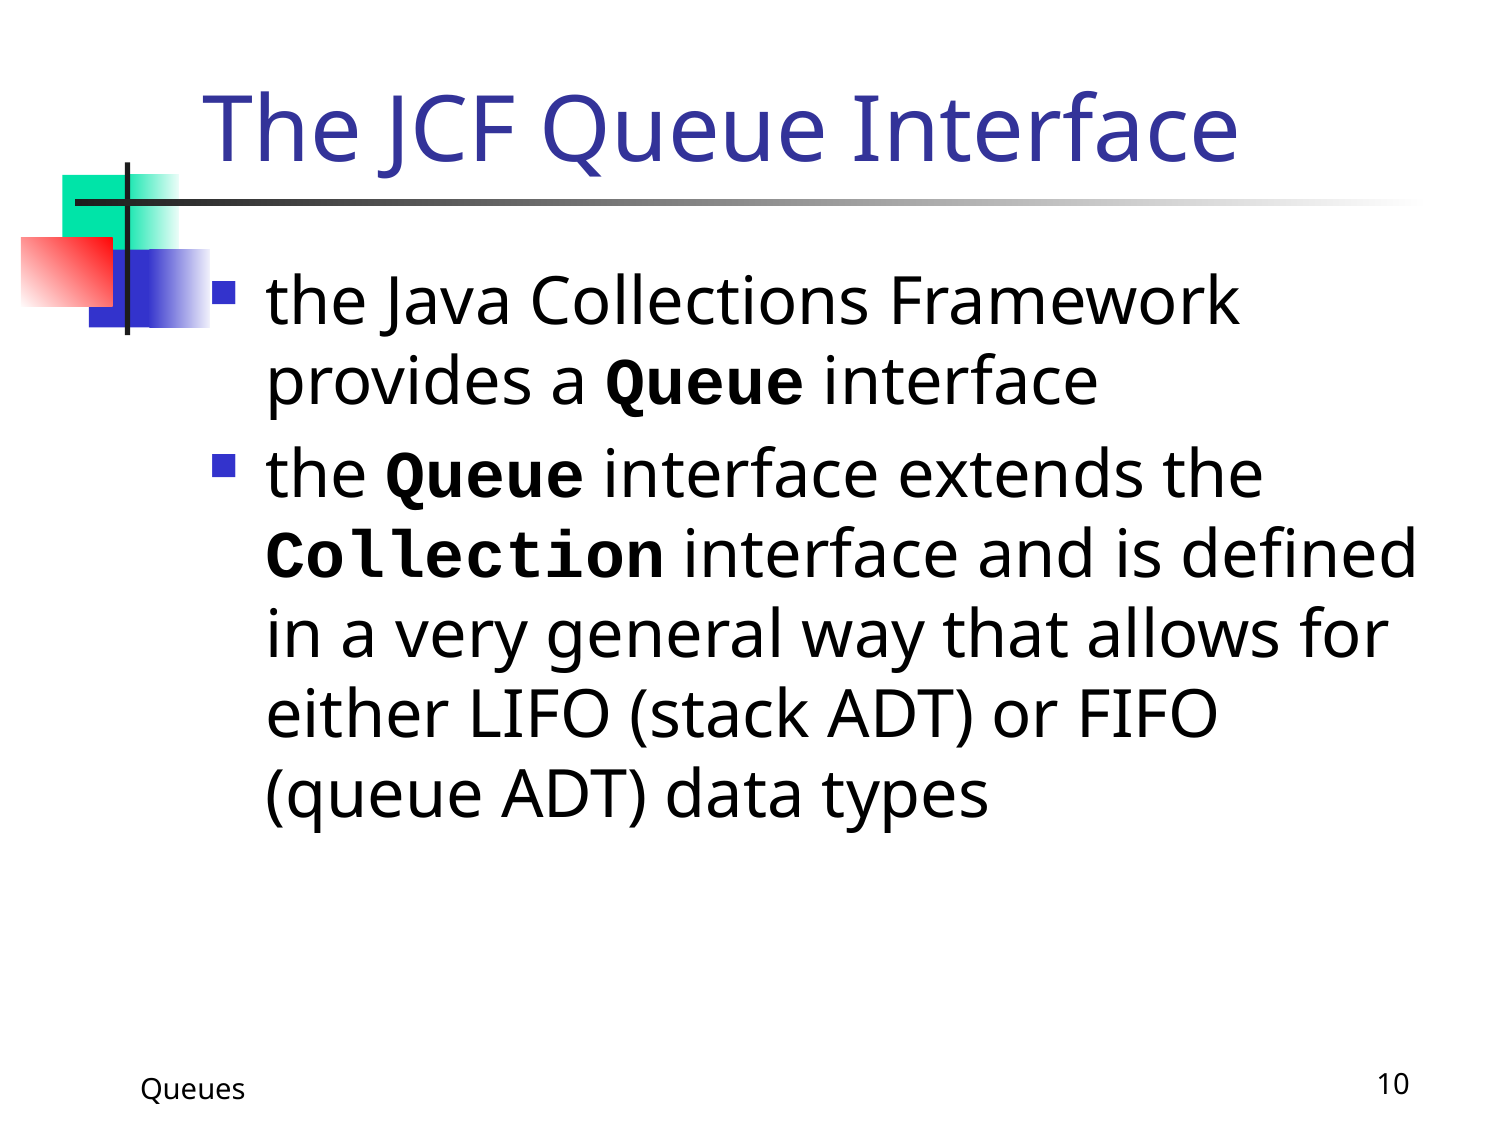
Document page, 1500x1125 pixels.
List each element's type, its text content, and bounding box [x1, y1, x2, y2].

footer Queues [124, 1037, 776, 1113]
list the Java Collections Framework provides a Queue interface the Queue interface extends the Collection interface and is defined in a very general way that allows for either LIFO (stack ADT) or FIFO (queue ADT) data types [193, 249, 1470, 1007]
title The JCF Queue Interface [187, 0, 1467, 188]
slide_number 10 [1112, 1037, 1426, 1113]
